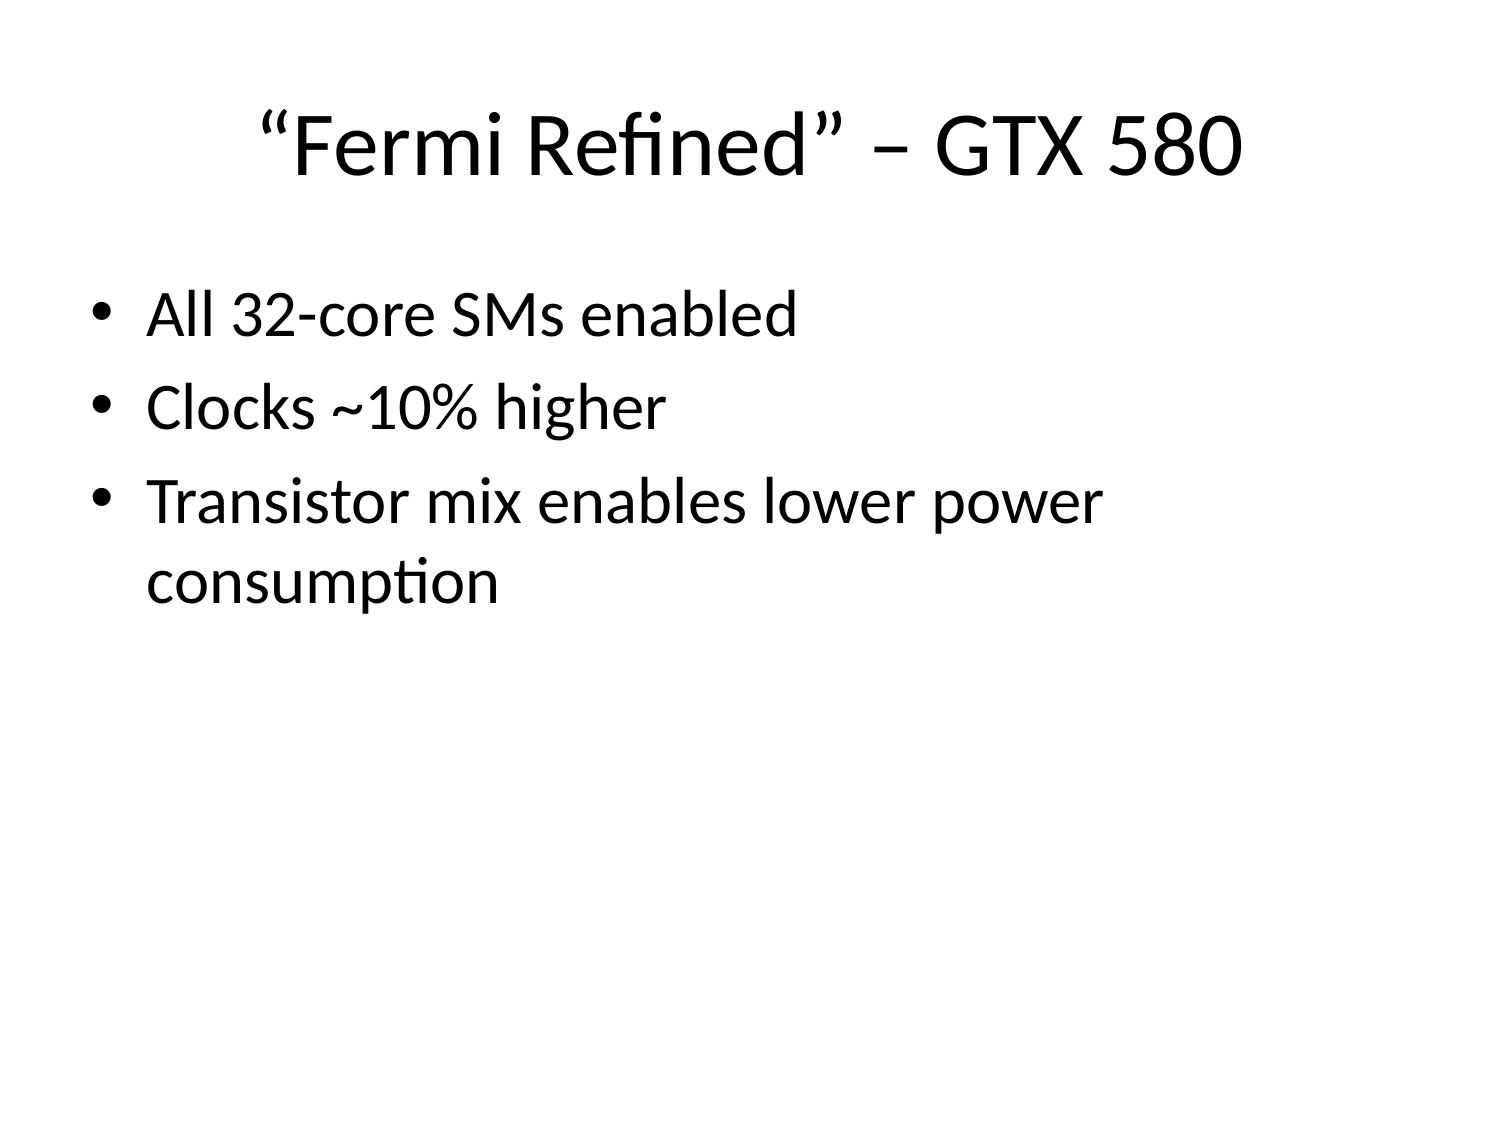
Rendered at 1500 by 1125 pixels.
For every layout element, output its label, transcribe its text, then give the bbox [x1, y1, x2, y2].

list All 32-core SMs enabled Clocks ~10% higher Transistor mix enables lower power consumption [75, 262, 1425, 1005]
title “Fermi Refined” – GTX 580 [75, 45, 1425, 233]
